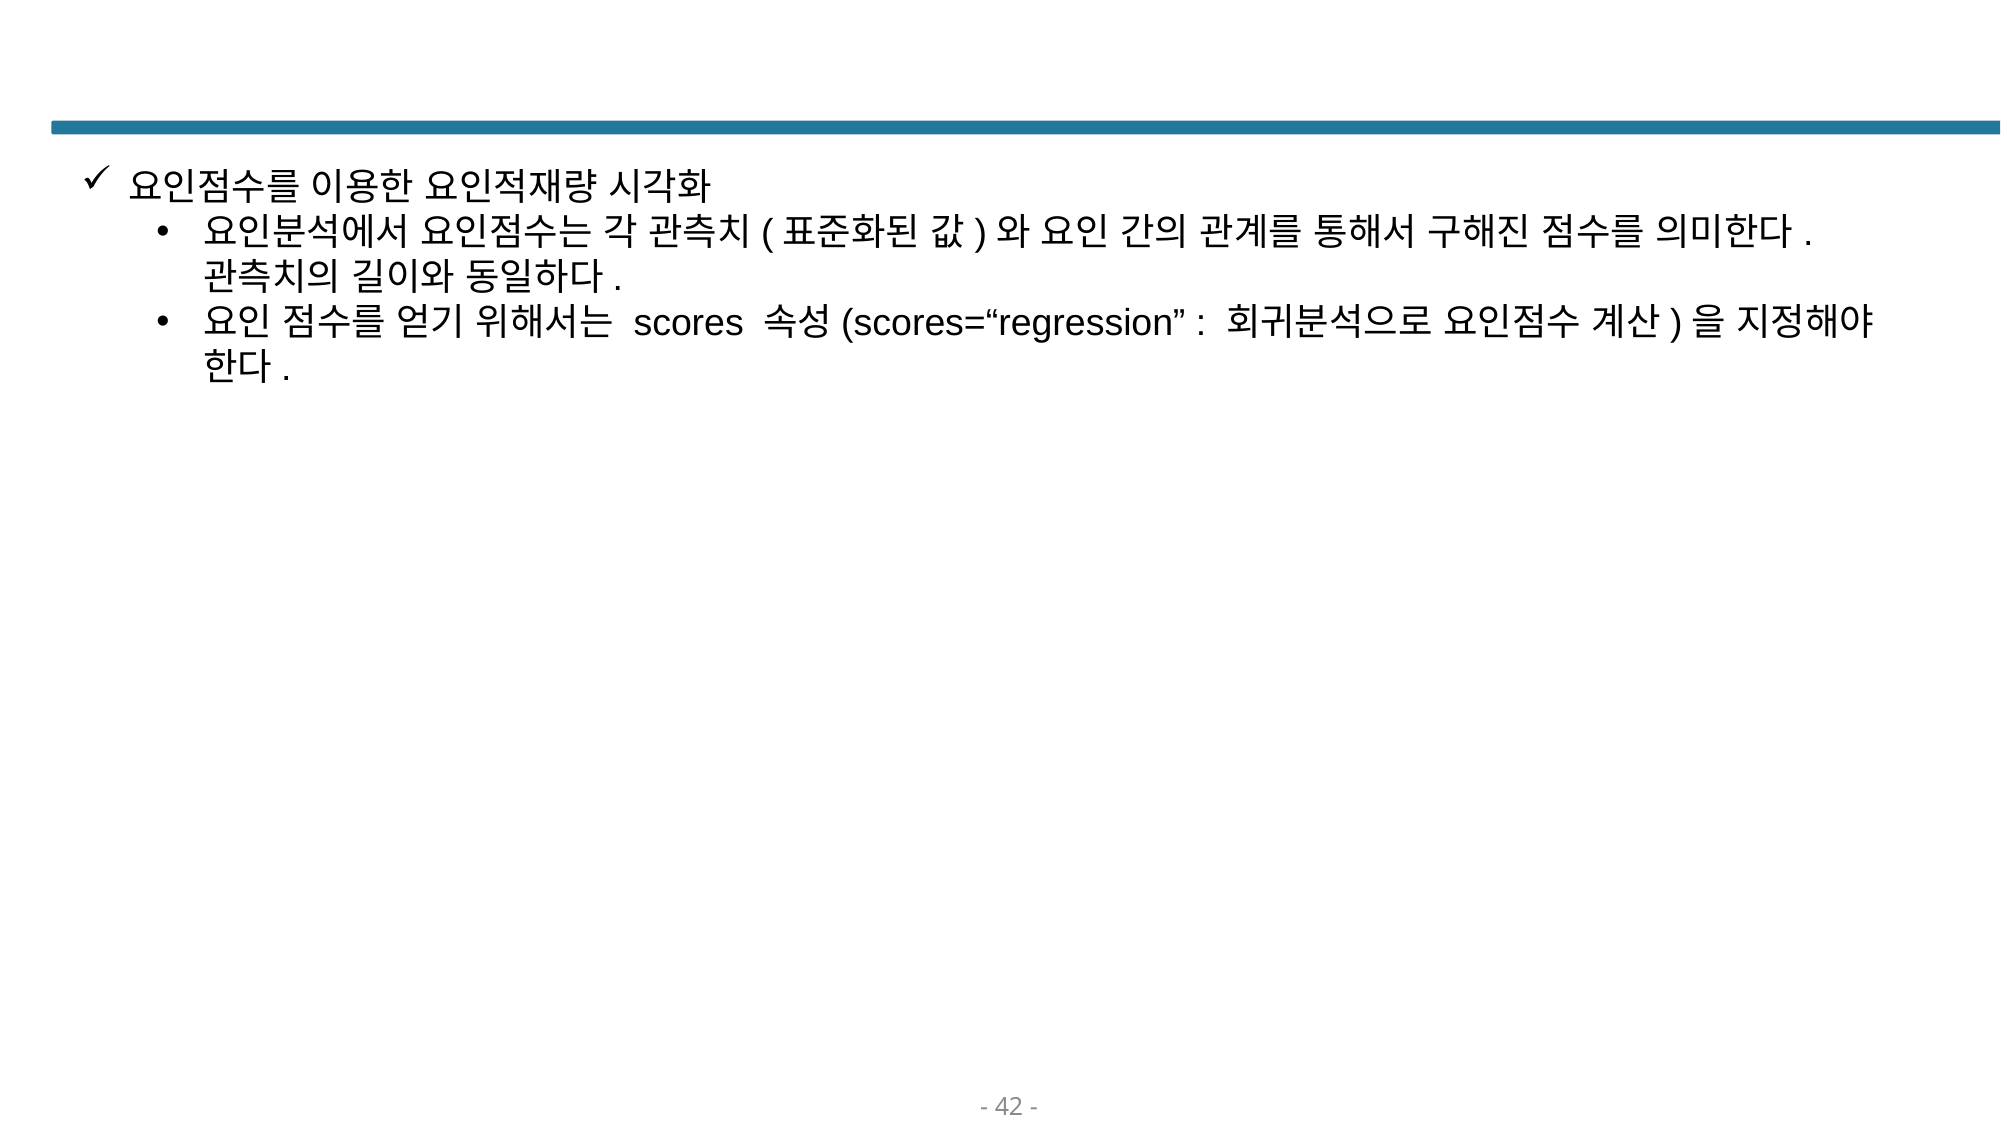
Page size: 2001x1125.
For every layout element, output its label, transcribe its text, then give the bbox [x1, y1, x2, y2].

slide_number - 42 - [778, 1090, 1246, 1125]
text_box 요인점수를 이용한 요인적재량 시각화 요인분석에서 요인점수는 각 관측치(표준화된 값)와 요인 간의 관계를 통해서 구해진 점수를 의미한다. 관측치의 길이와 동일하다. 요인 점수를 얻기 위해서는 scores 속성(scores=“regression” : 회귀분석으로 요인점수 계산)을 지정해야 한다. [66, 155, 1909, 531]
